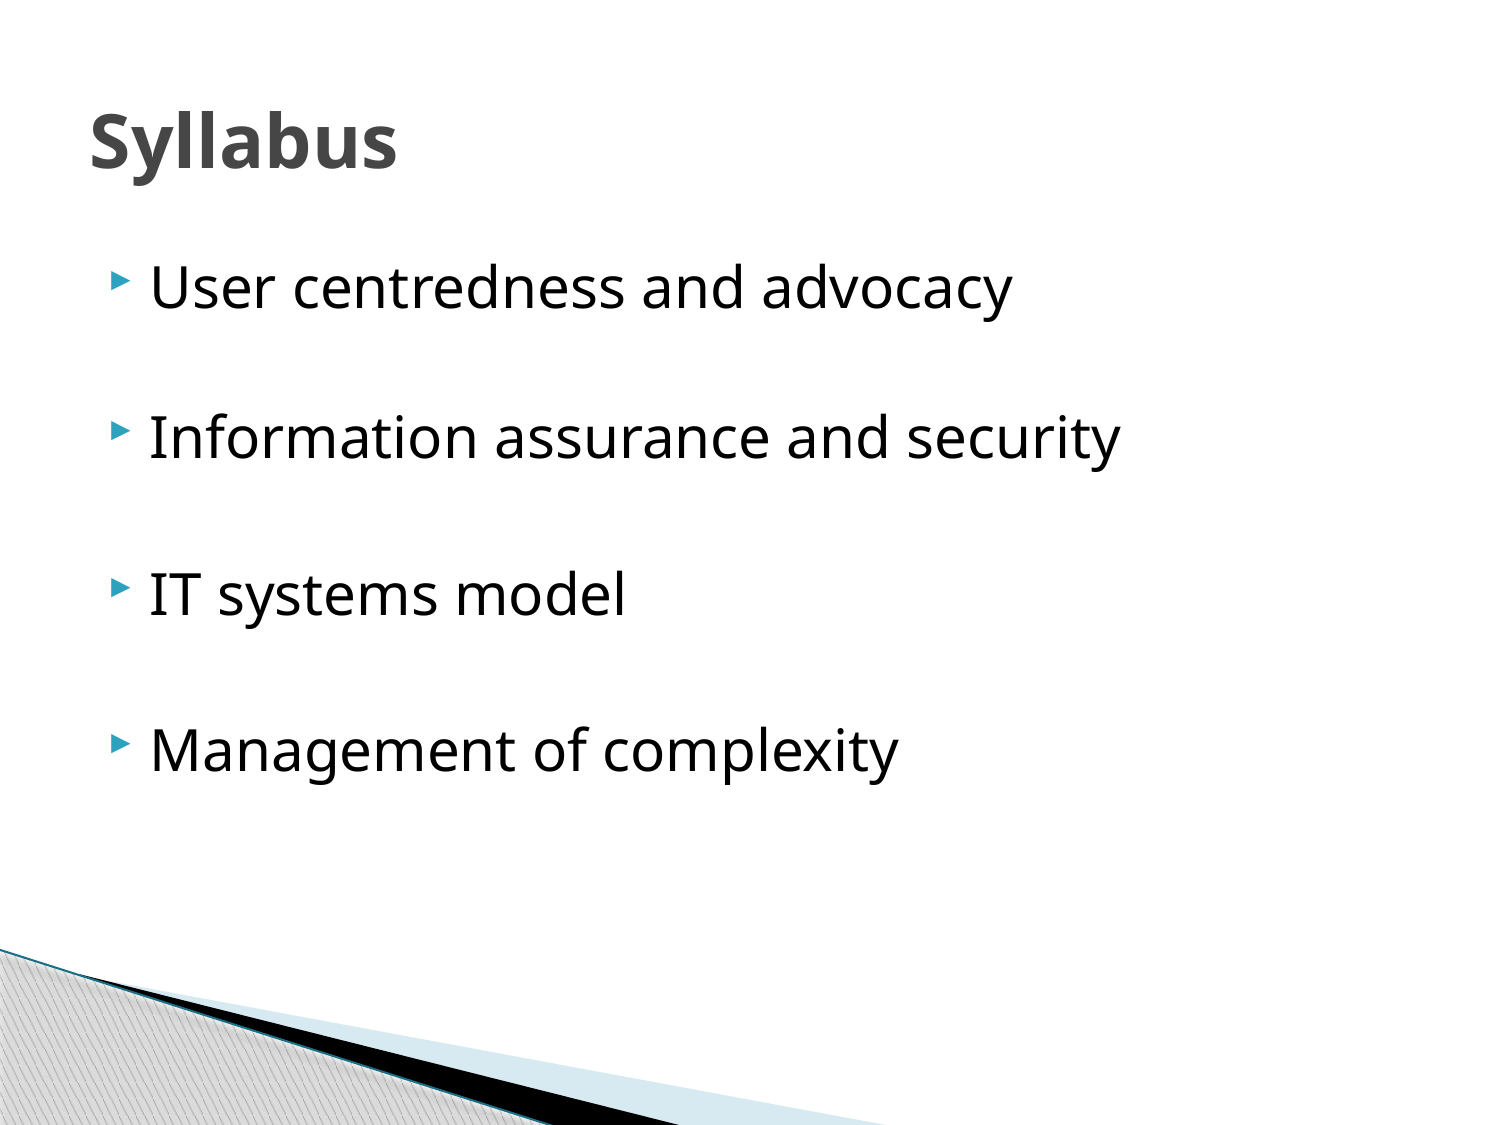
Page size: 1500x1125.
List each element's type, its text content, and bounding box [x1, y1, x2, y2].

list User centredness and advocacy Information assurance and security IT systems model Management of complexity [75, 242, 1425, 986]
title Syllabus [75, 45, 1425, 233]
